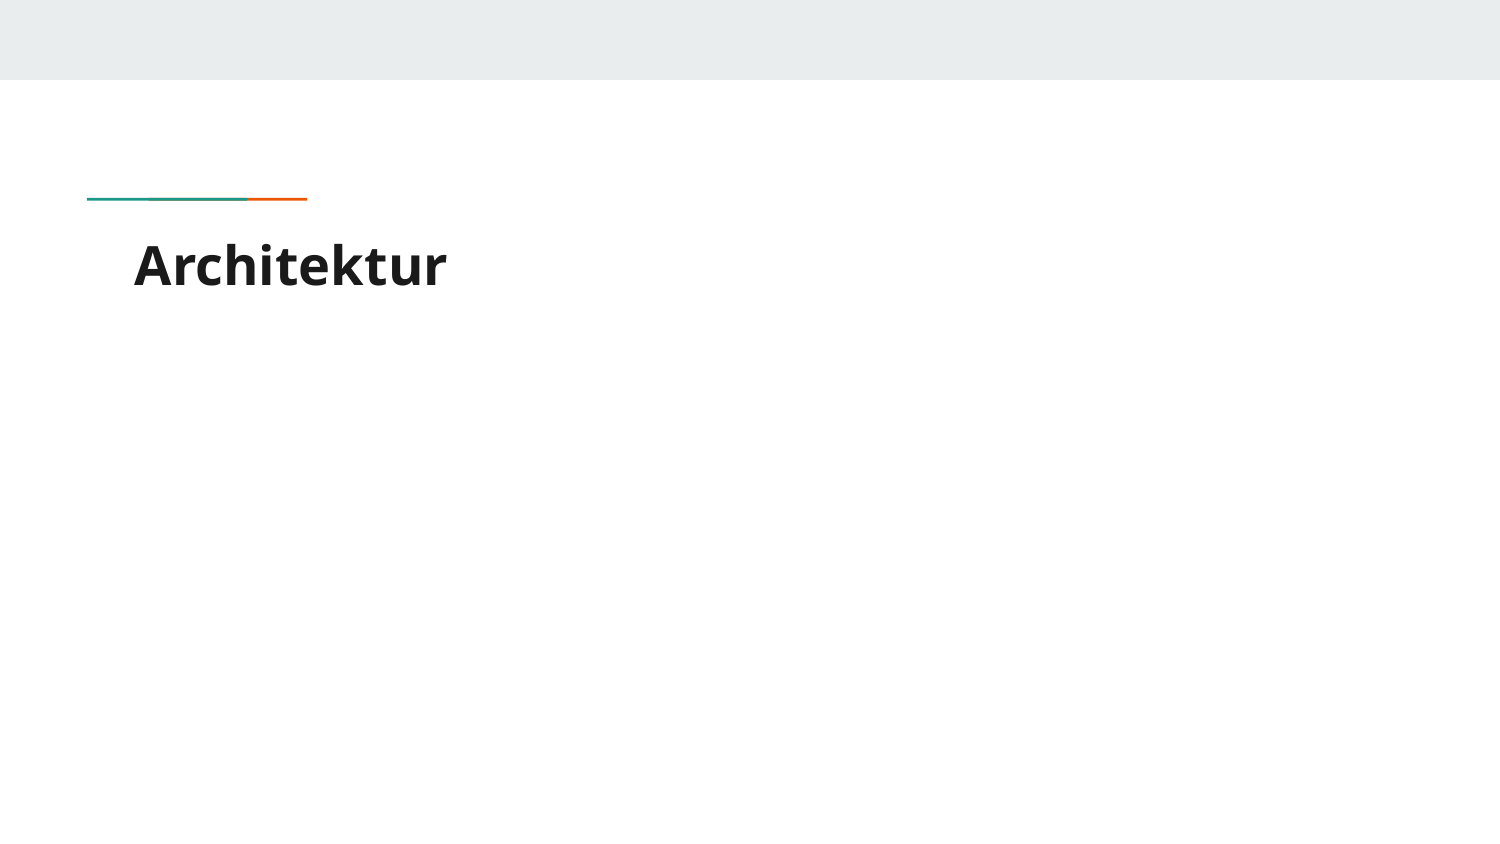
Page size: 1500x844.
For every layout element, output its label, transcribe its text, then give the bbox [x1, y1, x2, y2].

title Architektur [119, 216, 1381, 305]
